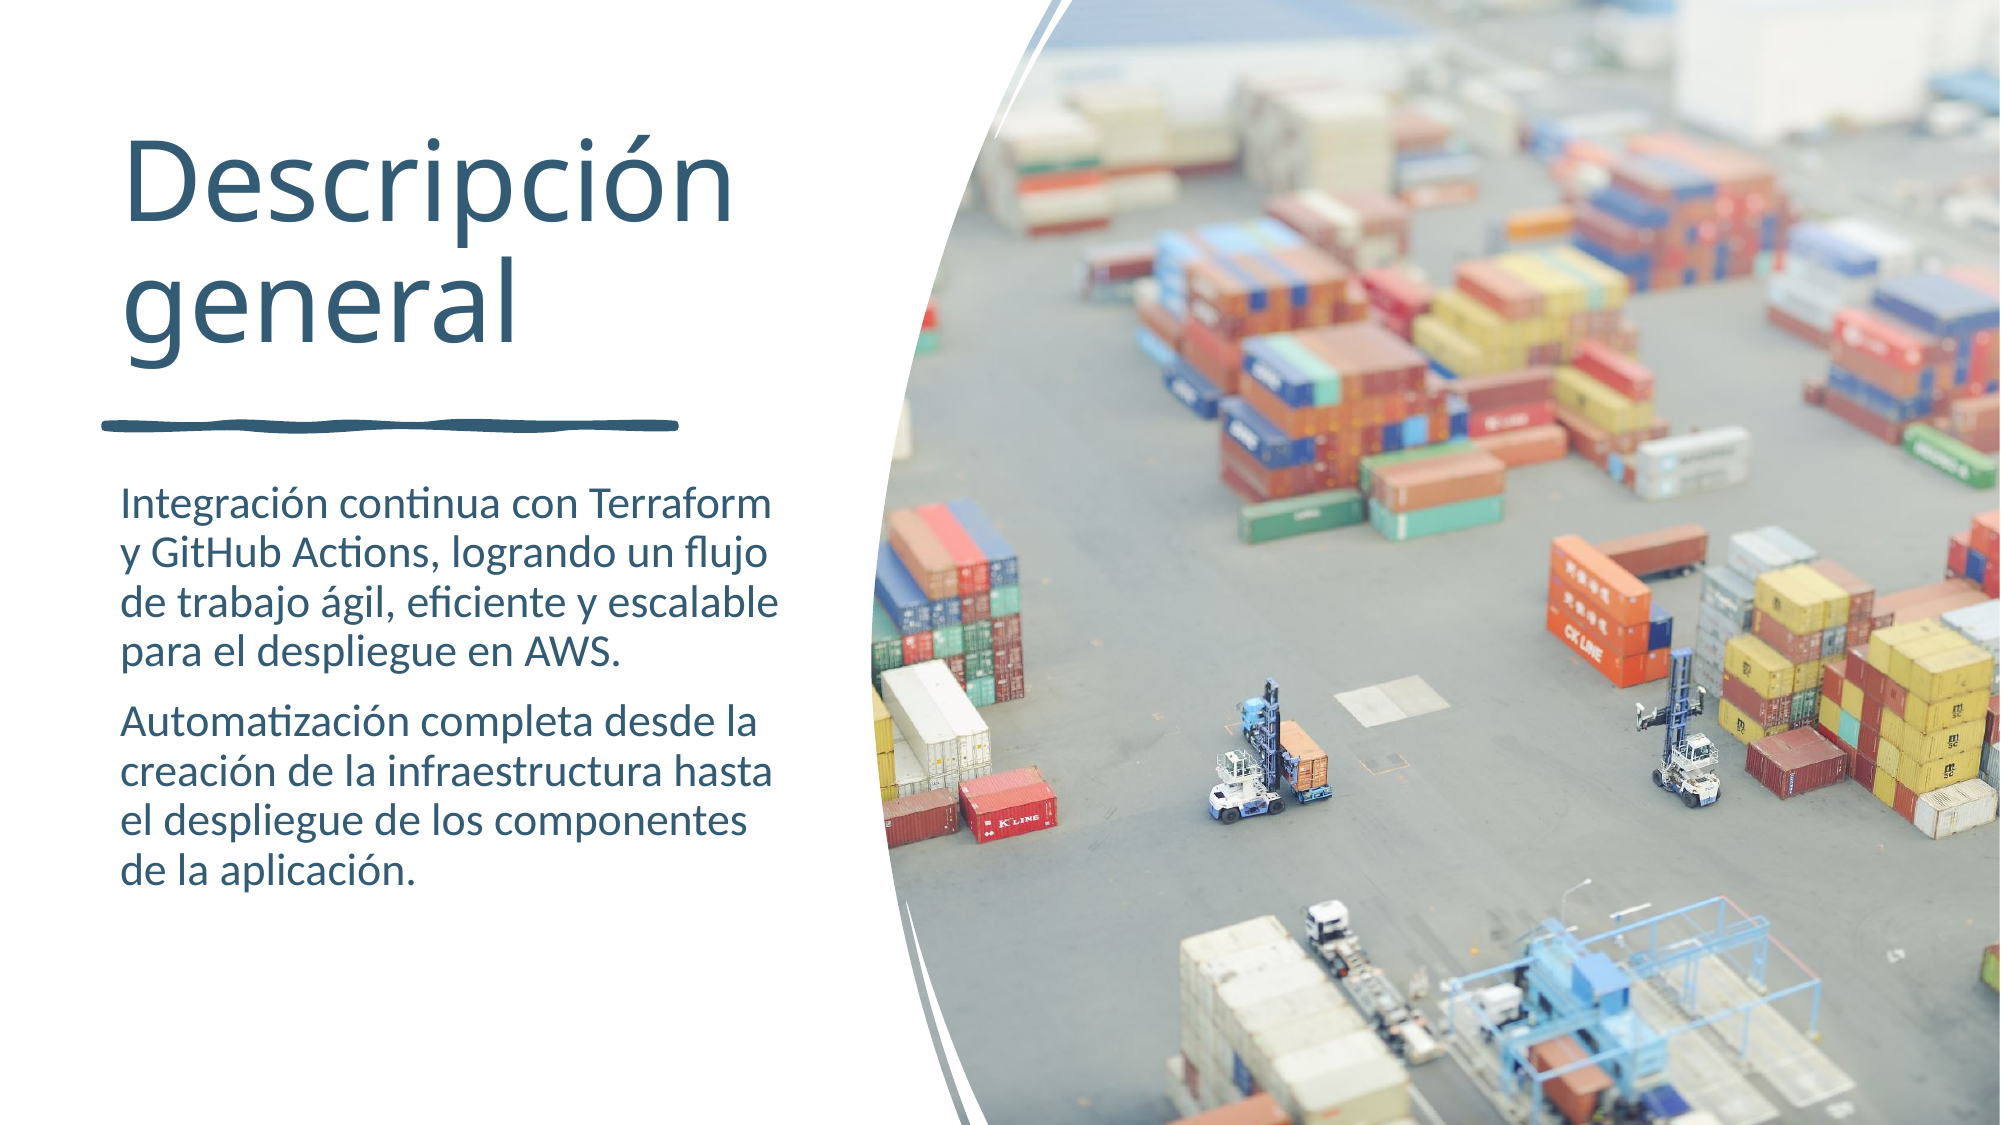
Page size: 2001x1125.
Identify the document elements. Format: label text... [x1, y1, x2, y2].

title Descripción general [105, 53, 822, 375]
text_box [0, 0, 871, 1125]
text_box [103, 421, 676, 431]
list Integración continua con Terraform y GitHub Actions, logrando un flujo de trabajo ágil, eficiente y escalable para el despliegue en AWS. Automatización completa desde la creación de la infraestructura hasta el despliegue de los componentes de la aplicación. [105, 471, 802, 1016]
picture [871, 0, 2000, 1125]
